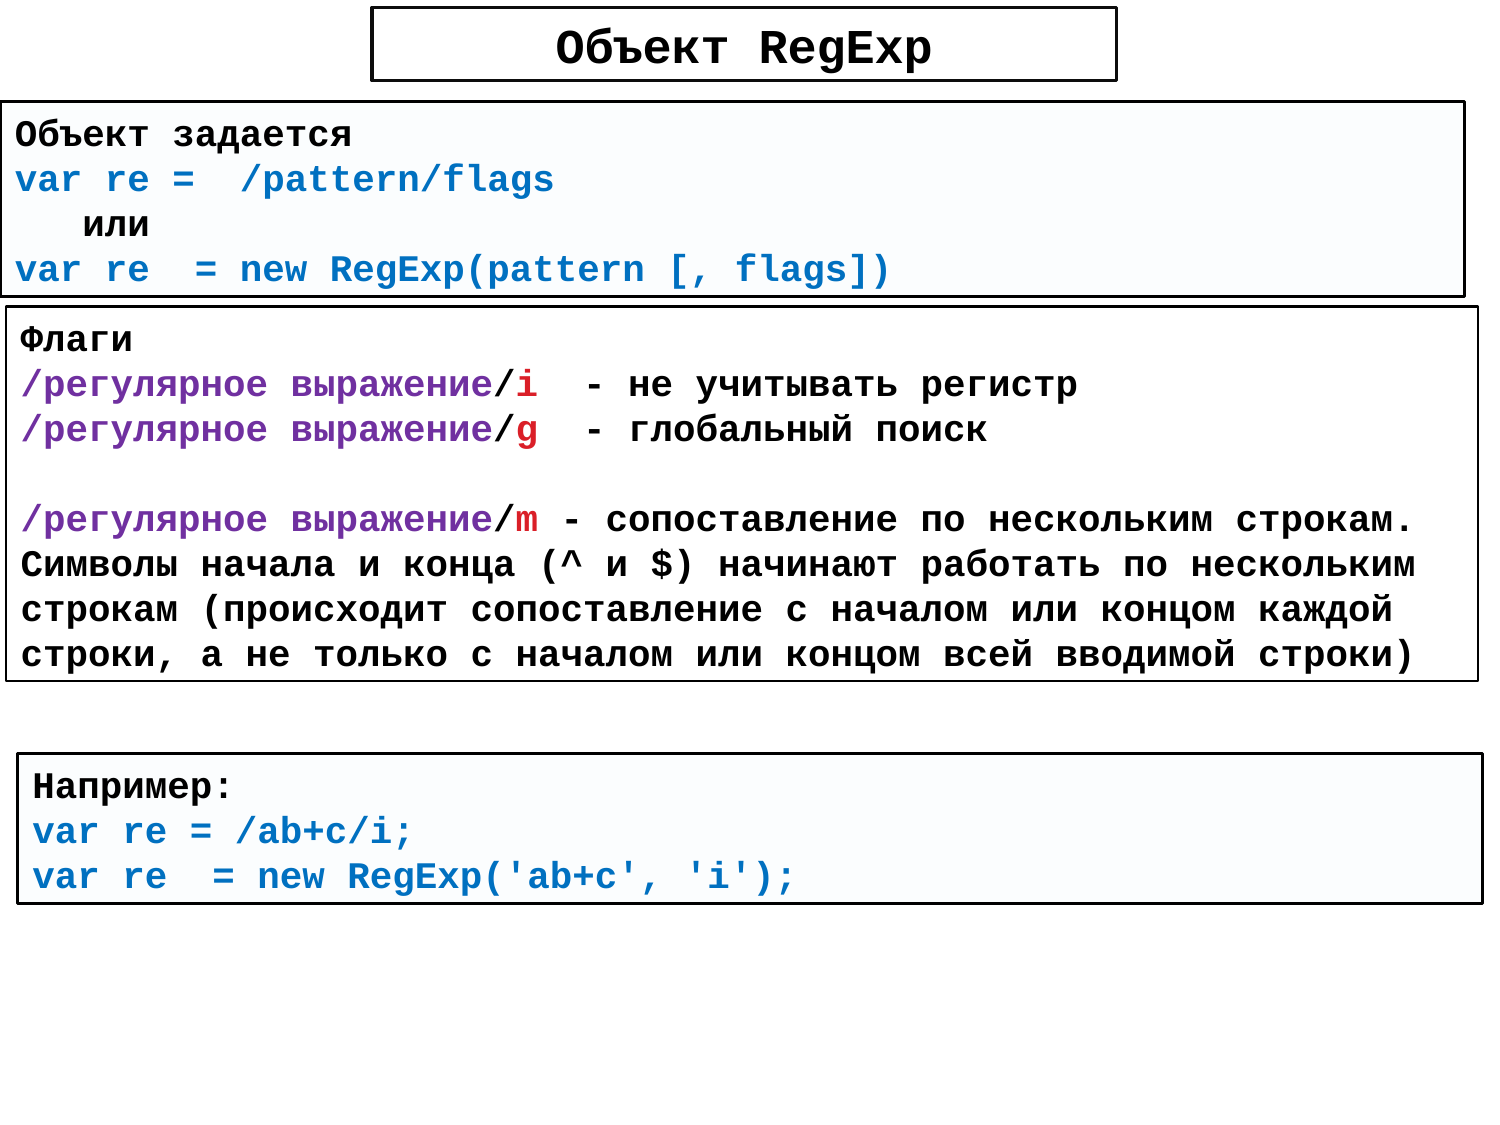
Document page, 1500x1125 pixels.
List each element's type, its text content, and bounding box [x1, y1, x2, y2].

text_box Объект RegExp [367, 3, 1121, 85]
text_box Флаги /регулярное выражение/i - не учитывать регистр /регулярное выражение/g - глобальный поиск /регулярное выражение/m - сопоставление по нескольким строкам. Символы начала и конца (^ и $) начинают работать по нескольким строкам (происходит сопоставление с началом или концом каждой строки, а не только с началом или концом всей вводимой строки) [5, 306, 1478, 682]
text_box Объект задается var re = /pattern/flags или var re = new RegExp(pattern [, flags]) [0, 101, 1465, 297]
text_box Например: var re = /ab+c/i; var re = new RegExp('ab+c', 'i'); [17, 753, 1483, 904]
